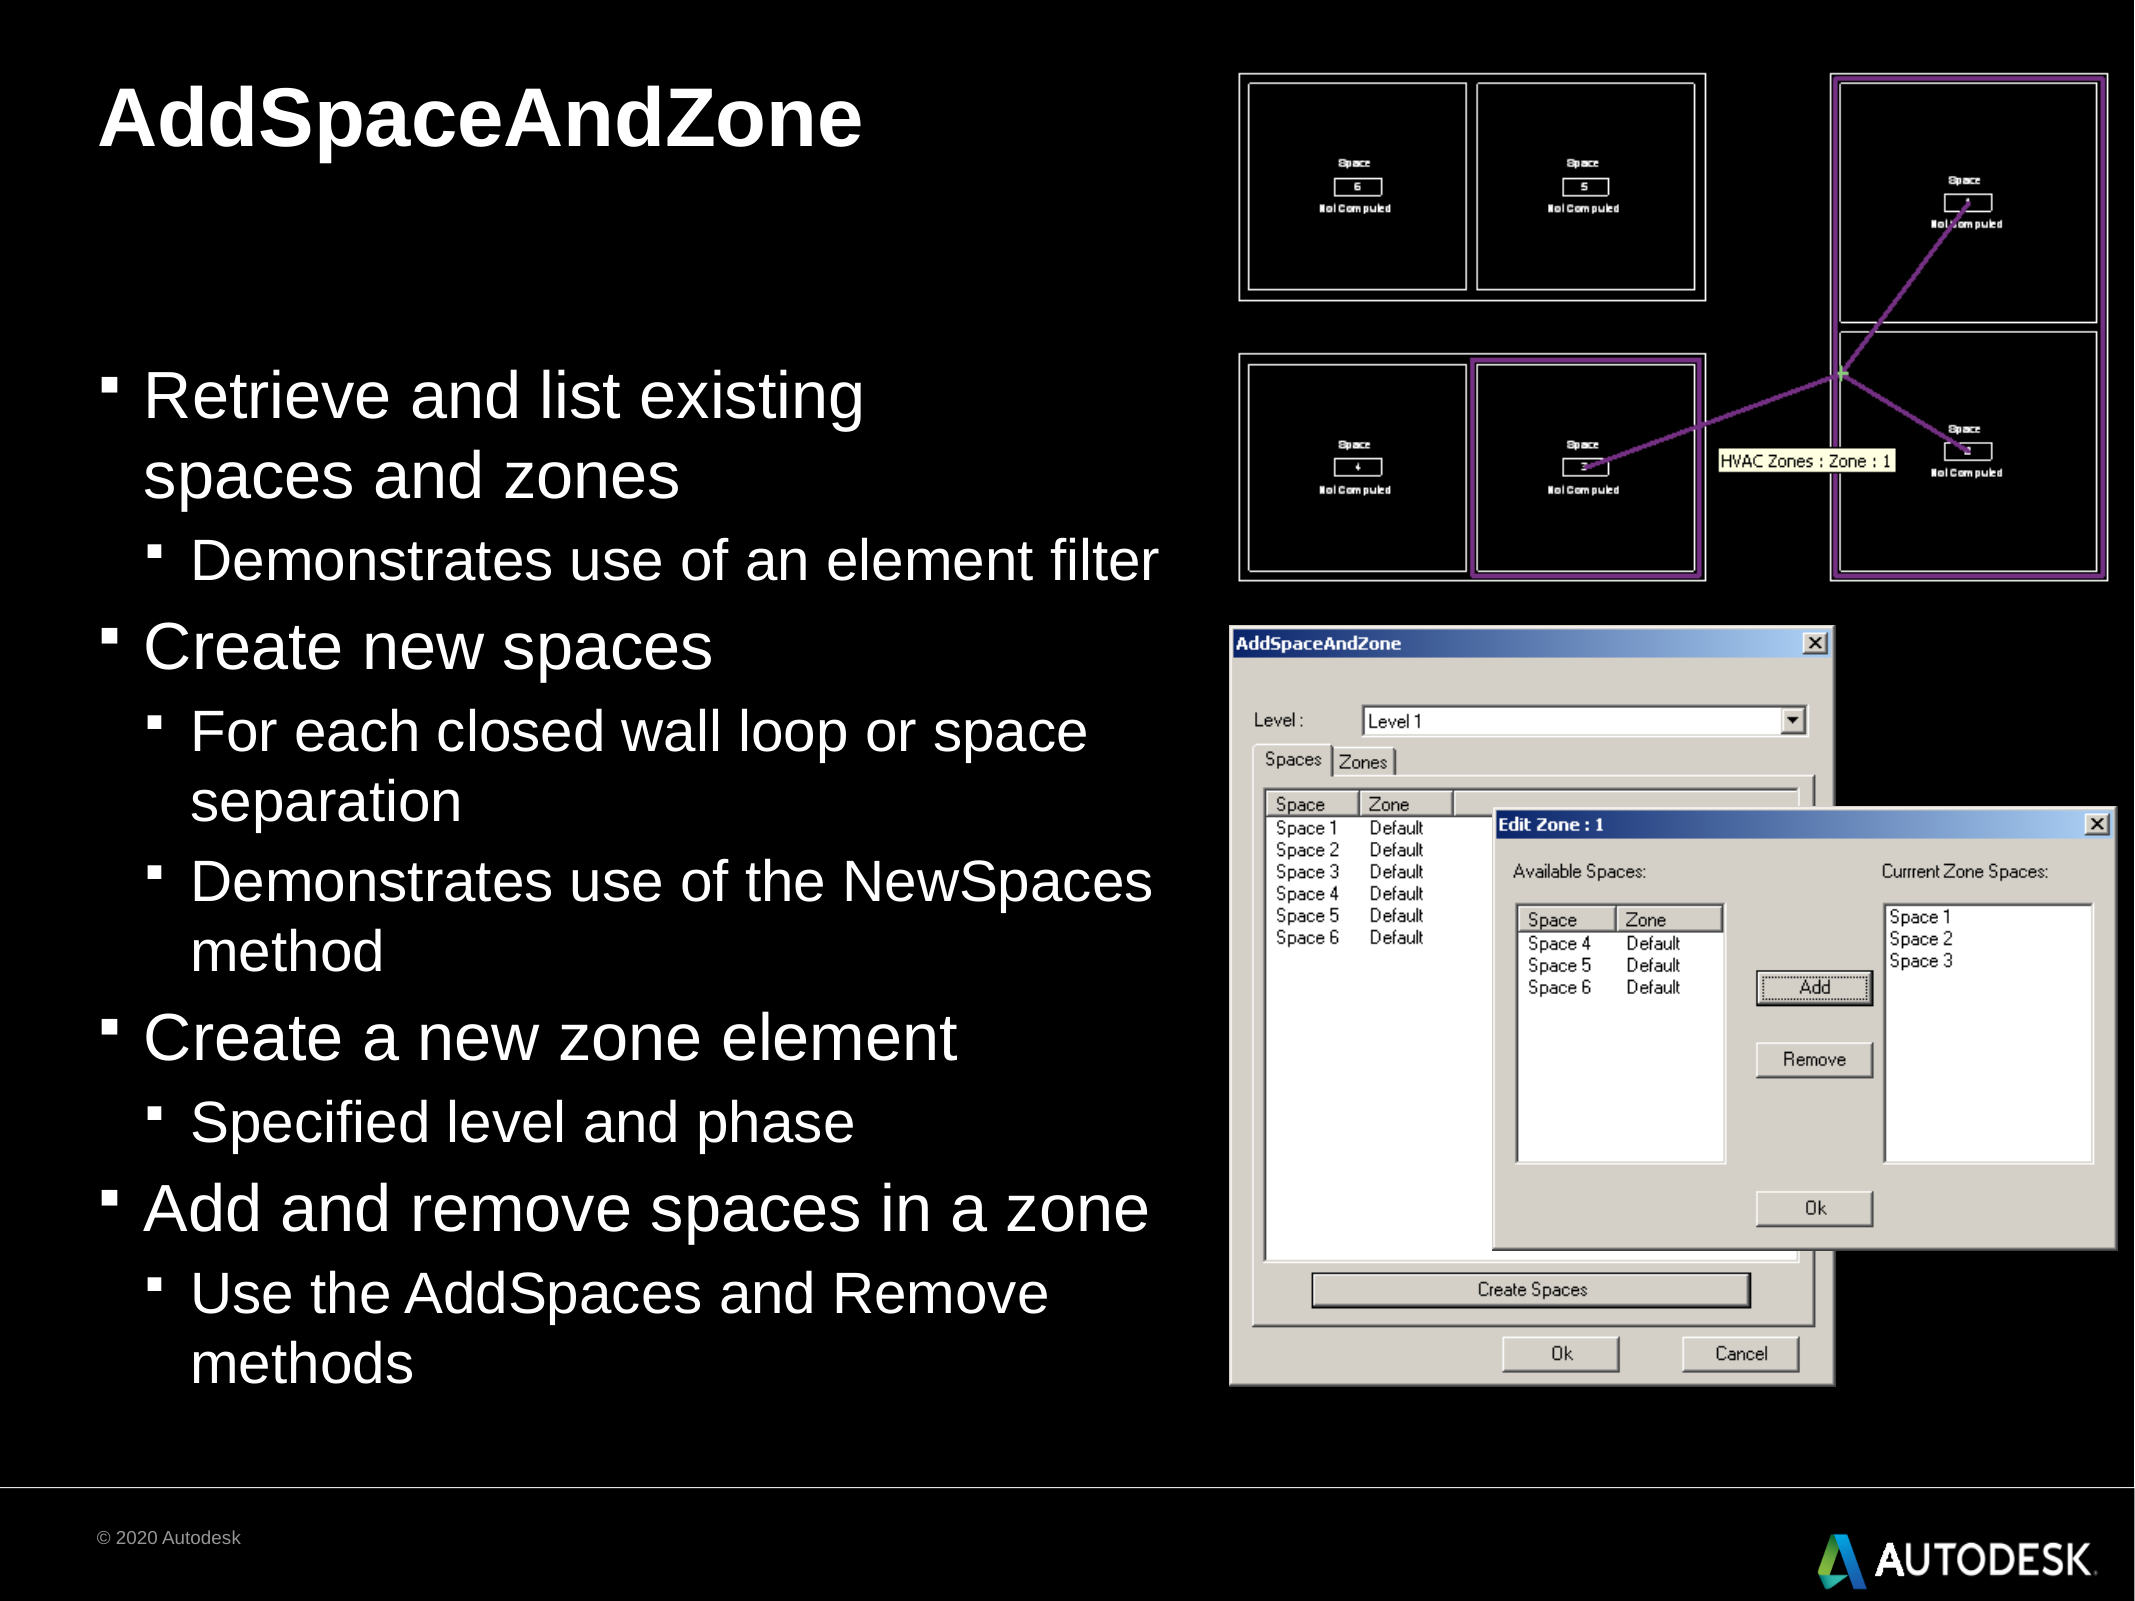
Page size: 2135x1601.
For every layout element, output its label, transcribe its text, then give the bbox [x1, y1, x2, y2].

picture [1229, 625, 2118, 1387]
list Retrieve and list existing spaces and zones Demonstrates use of an element filter Create new spaces For each closed wall loop or space separation Demonstrates use of the NewSpaces method Create a new zone element Specified level and phase Add and remove spaces in a zone Use the AddSpaces and Remove methods [96, 351, 1206, 1452]
title AddSpaceAndZone [96, 0, 2028, 226]
picture [0, 1487, 2135, 1601]
picture [1230, 67, 2118, 588]
